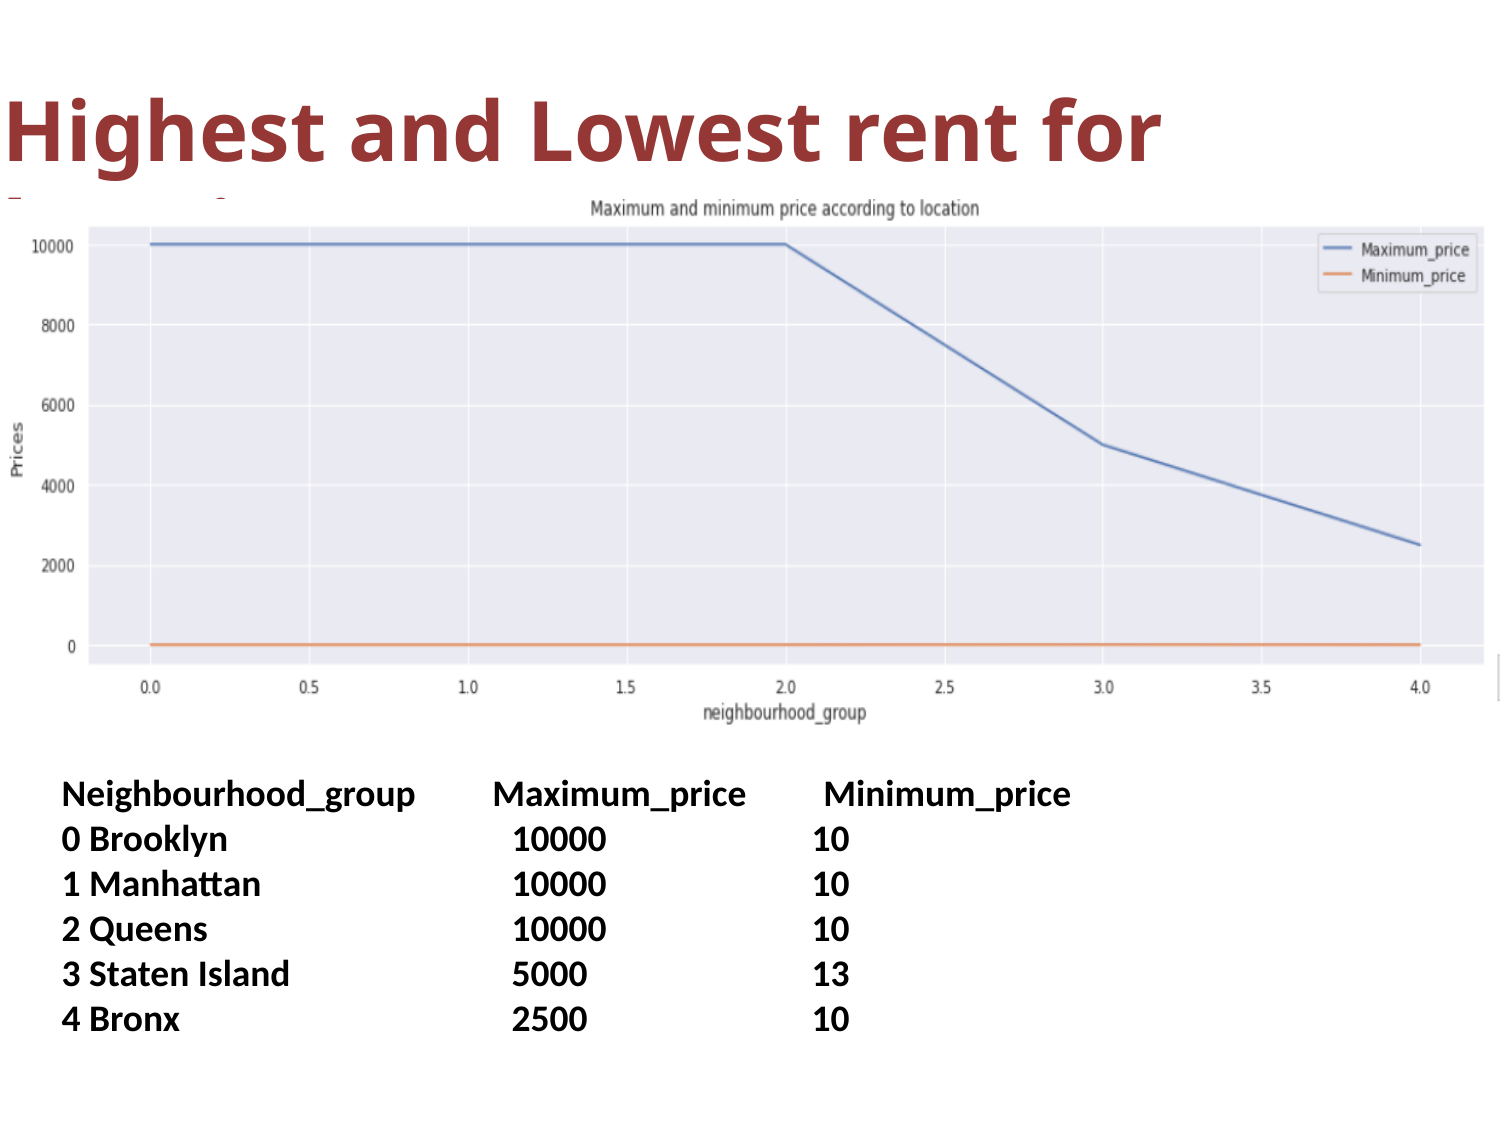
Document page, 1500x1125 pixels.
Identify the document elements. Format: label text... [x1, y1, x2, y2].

picture [0, 198, 1500, 742]
text_box Neighbourhood_group Maximum_price Minimum_price 0 Brooklyn 10000 10 1 Manhattan 10000 10 2 Queens 10000 10 3 Staten Island 5000 13 4 Bronx 2500 10 [46, 761, 1465, 1047]
text_box Highest and Lowest rent for location [0, 70, 1500, 198]
